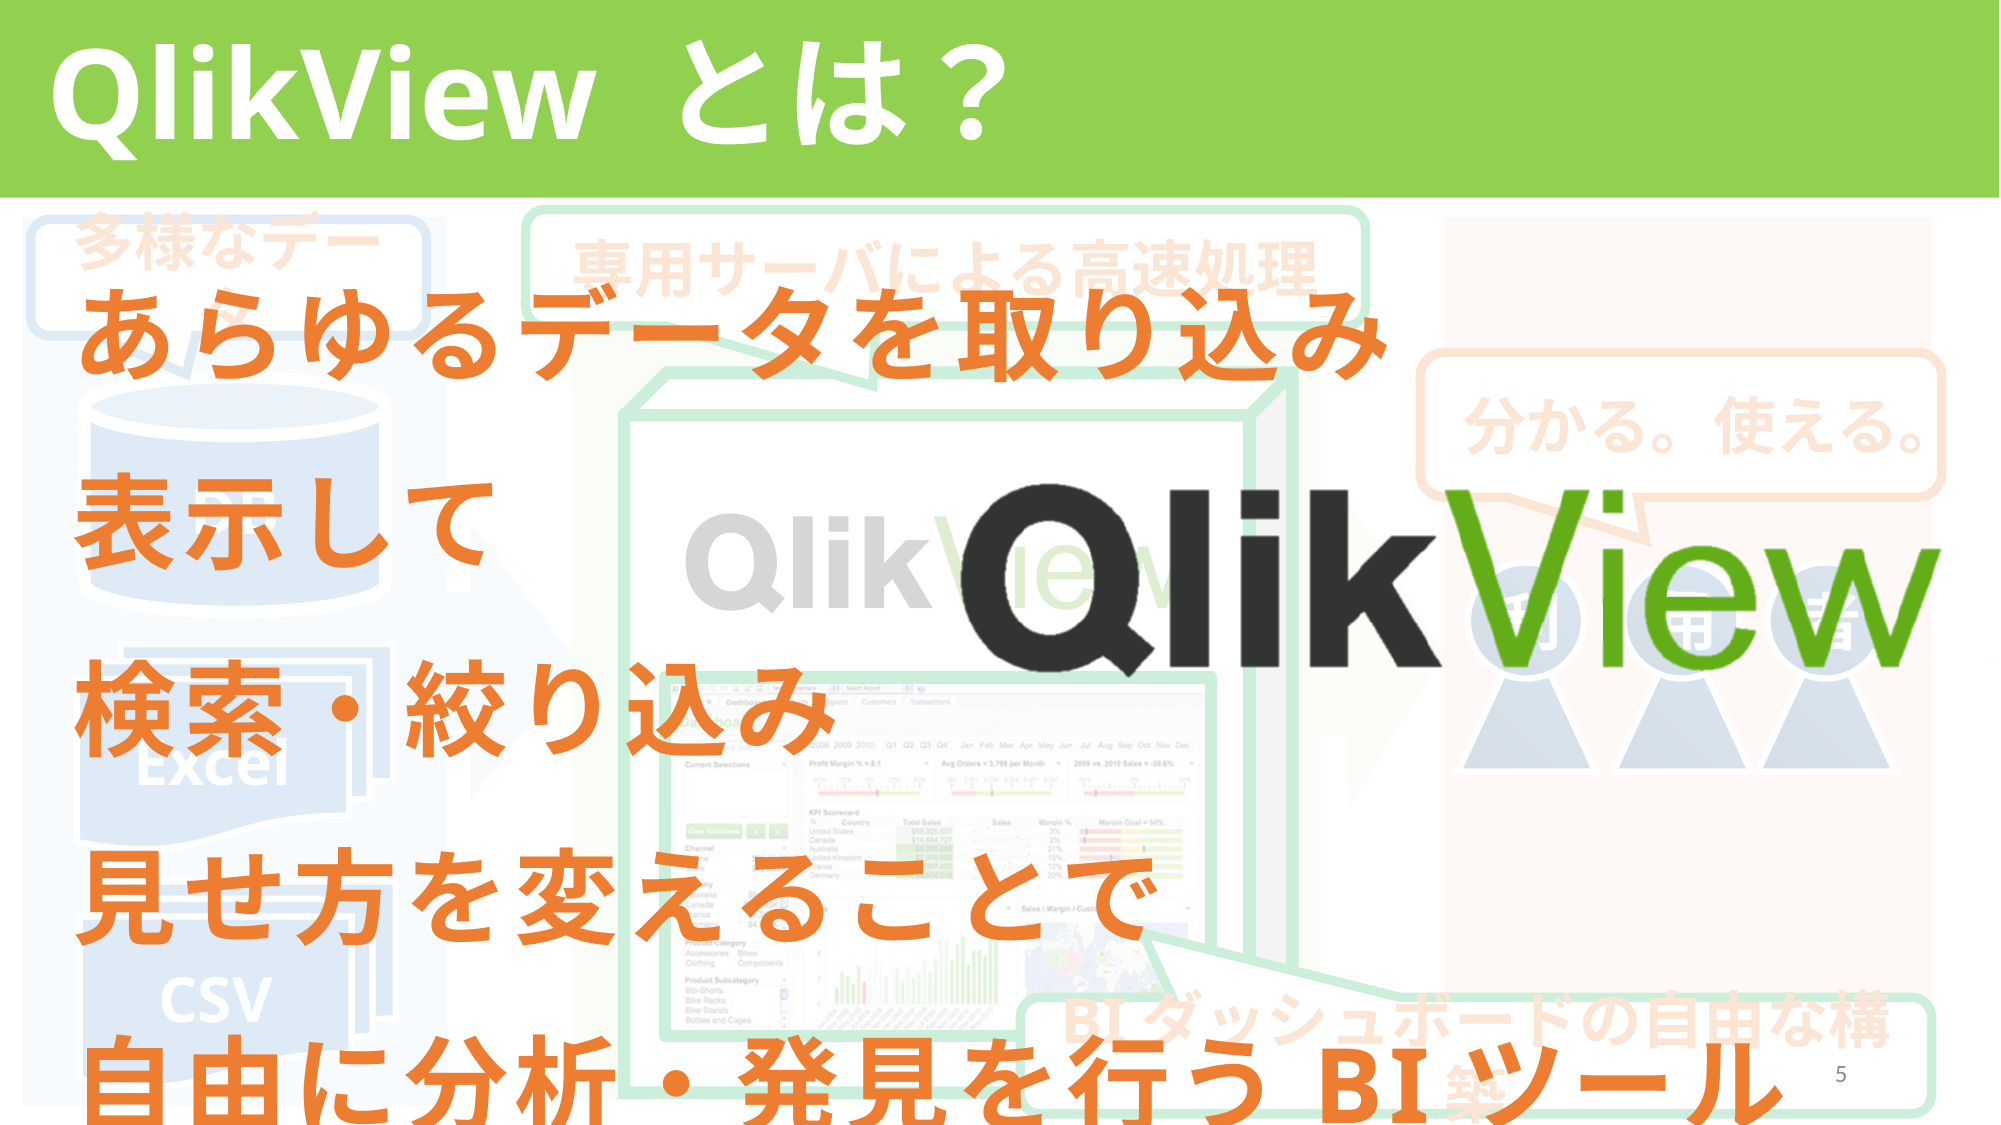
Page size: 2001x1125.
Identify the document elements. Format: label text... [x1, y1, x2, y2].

picture [671, 480, 1966, 1030]
text_box QlikView とは？ [0, 0, 2000, 198]
slide_number 5 [1412, 1042, 1863, 1103]
text_box あらゆるデータを取り込み 表示して 検索・絞り込み 見せ方を変えることで 自由に分析・発見を行うBIツール [3, 199, 1985, 1125]
